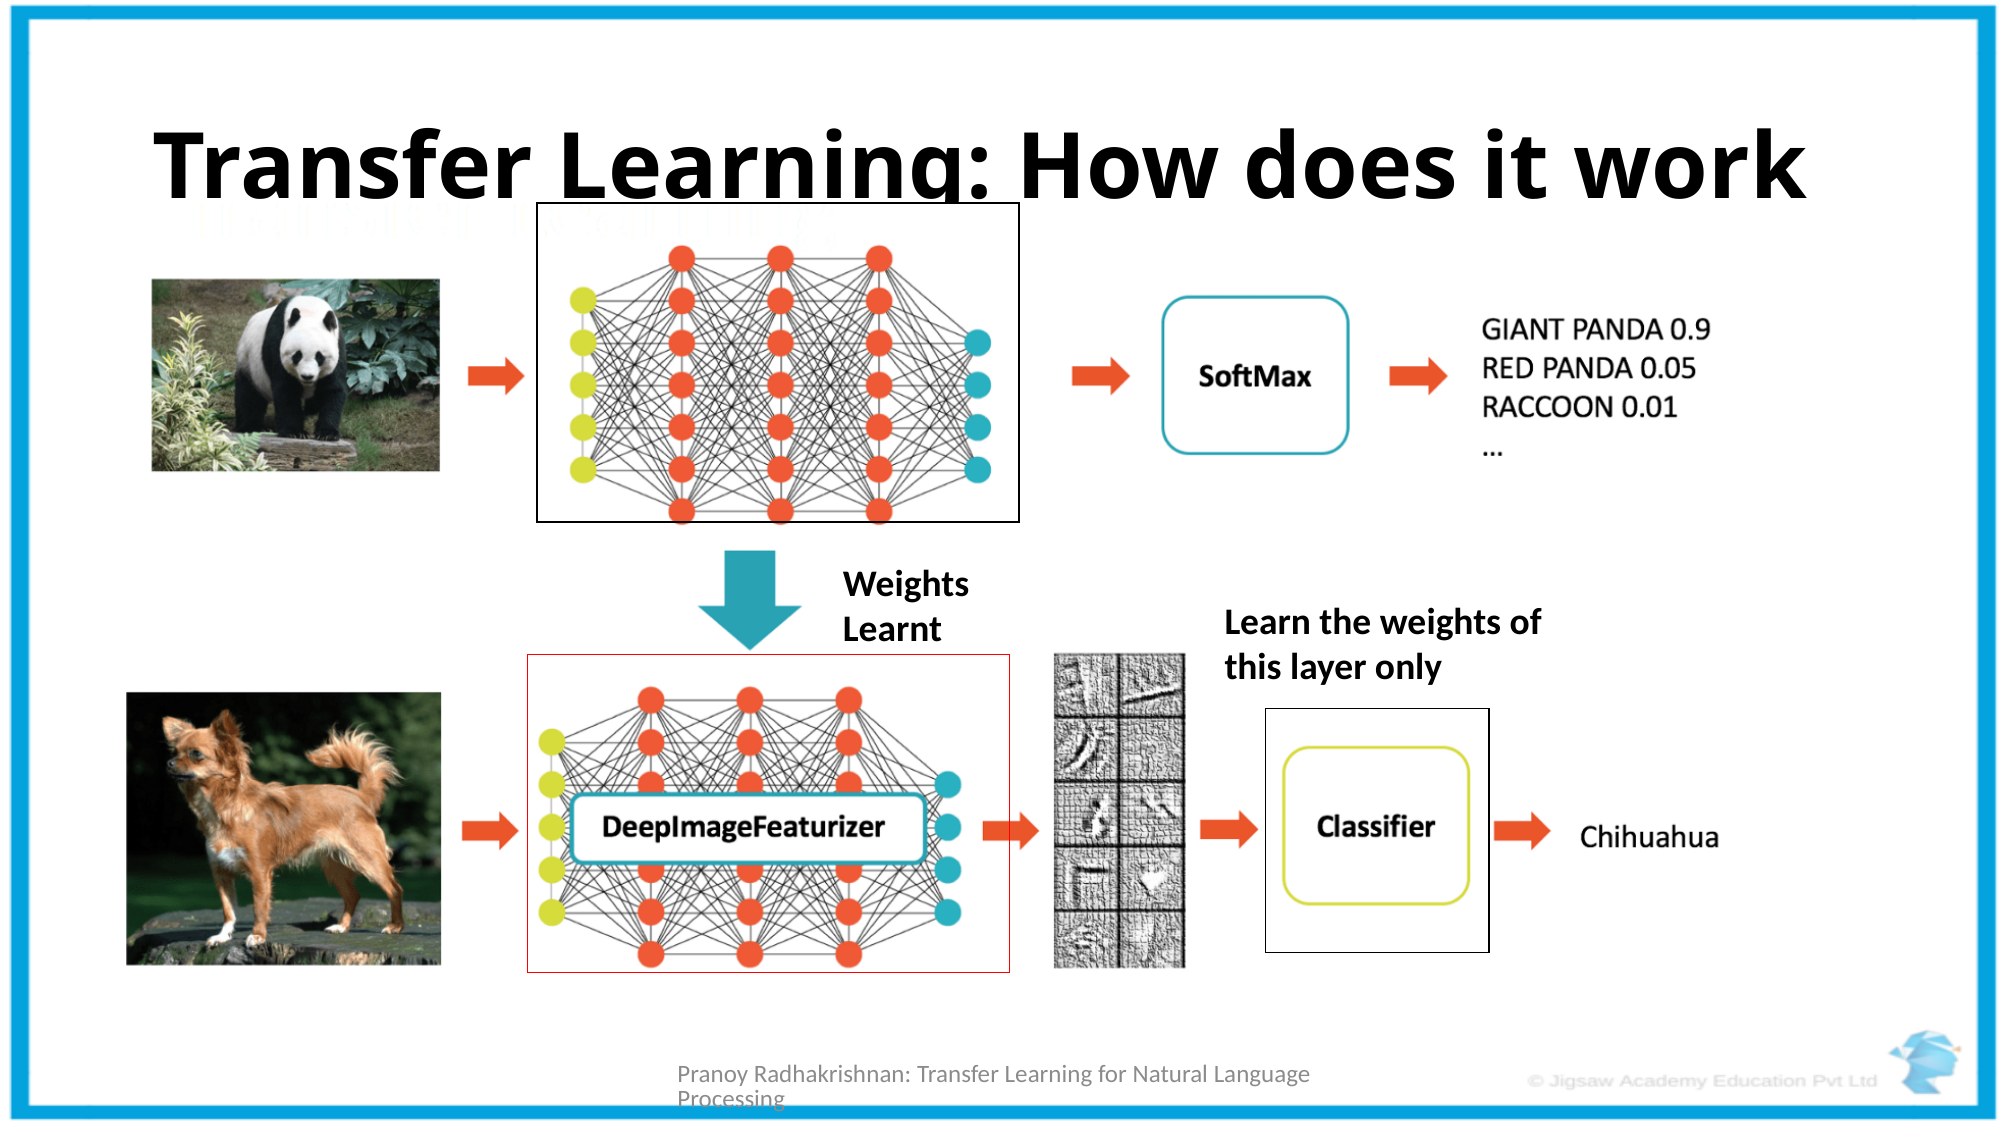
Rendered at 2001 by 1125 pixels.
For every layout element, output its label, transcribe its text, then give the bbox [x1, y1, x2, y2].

title Transfer Learning: How does it work [137, 59, 1863, 278]
picture [0, 0, 2001, 1125]
footer Pranoy Radhakrishnan: Transfer Learning for Natural Language Processing [662, 1042, 1338, 1103]
